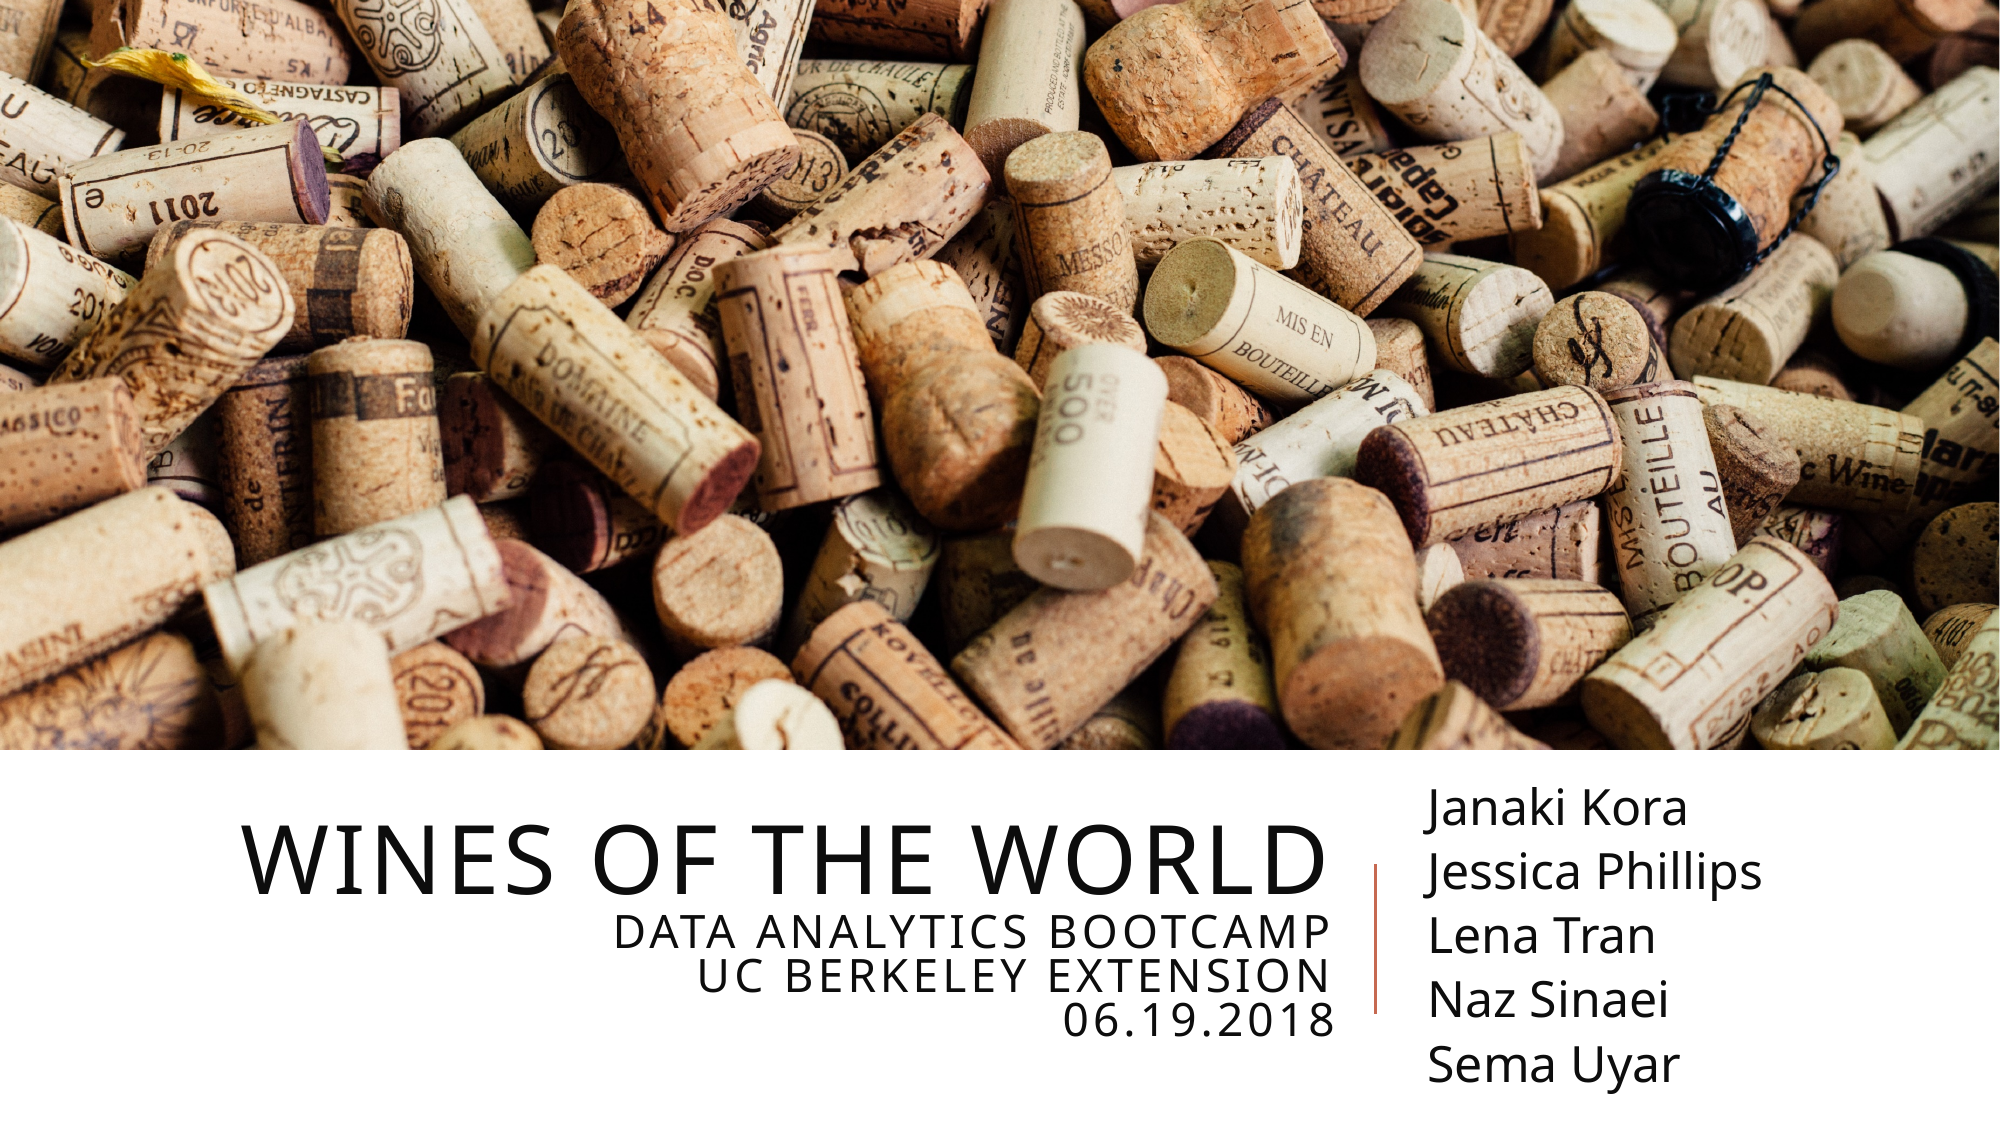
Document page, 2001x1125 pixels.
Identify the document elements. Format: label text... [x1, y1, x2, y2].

picture [0, 0, 2000, 751]
list Janaki Kora Jessica Phillips Lena Tran Naz Sinaei Sema Uyar [1412, 813, 1938, 1054]
title WINES OF THE WORLD Data Analytics Bootcamp UC Berkeley Extension 06.19.2018 [75, 813, 1350, 1054]
